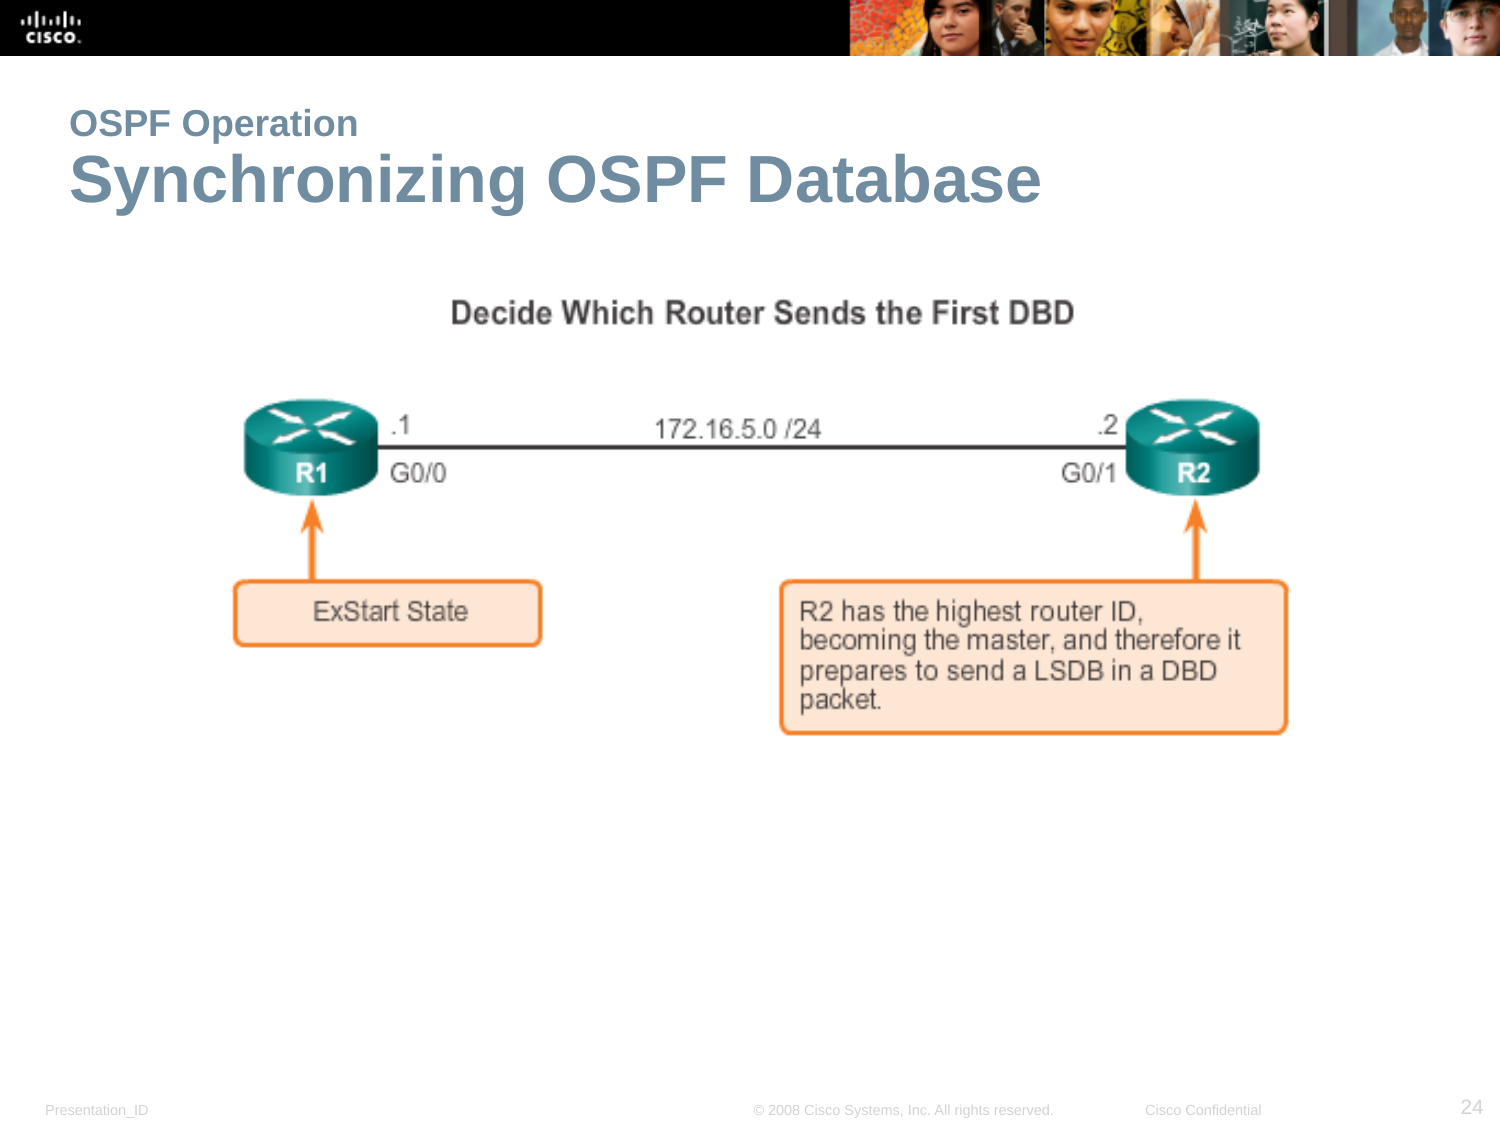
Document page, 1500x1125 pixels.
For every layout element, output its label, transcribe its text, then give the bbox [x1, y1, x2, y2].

title OSPF Operation Synchronizing OSPF Database [55, 80, 1444, 224]
picture [202, 294, 1291, 760]
picture [0, 0, 1500, 56]
